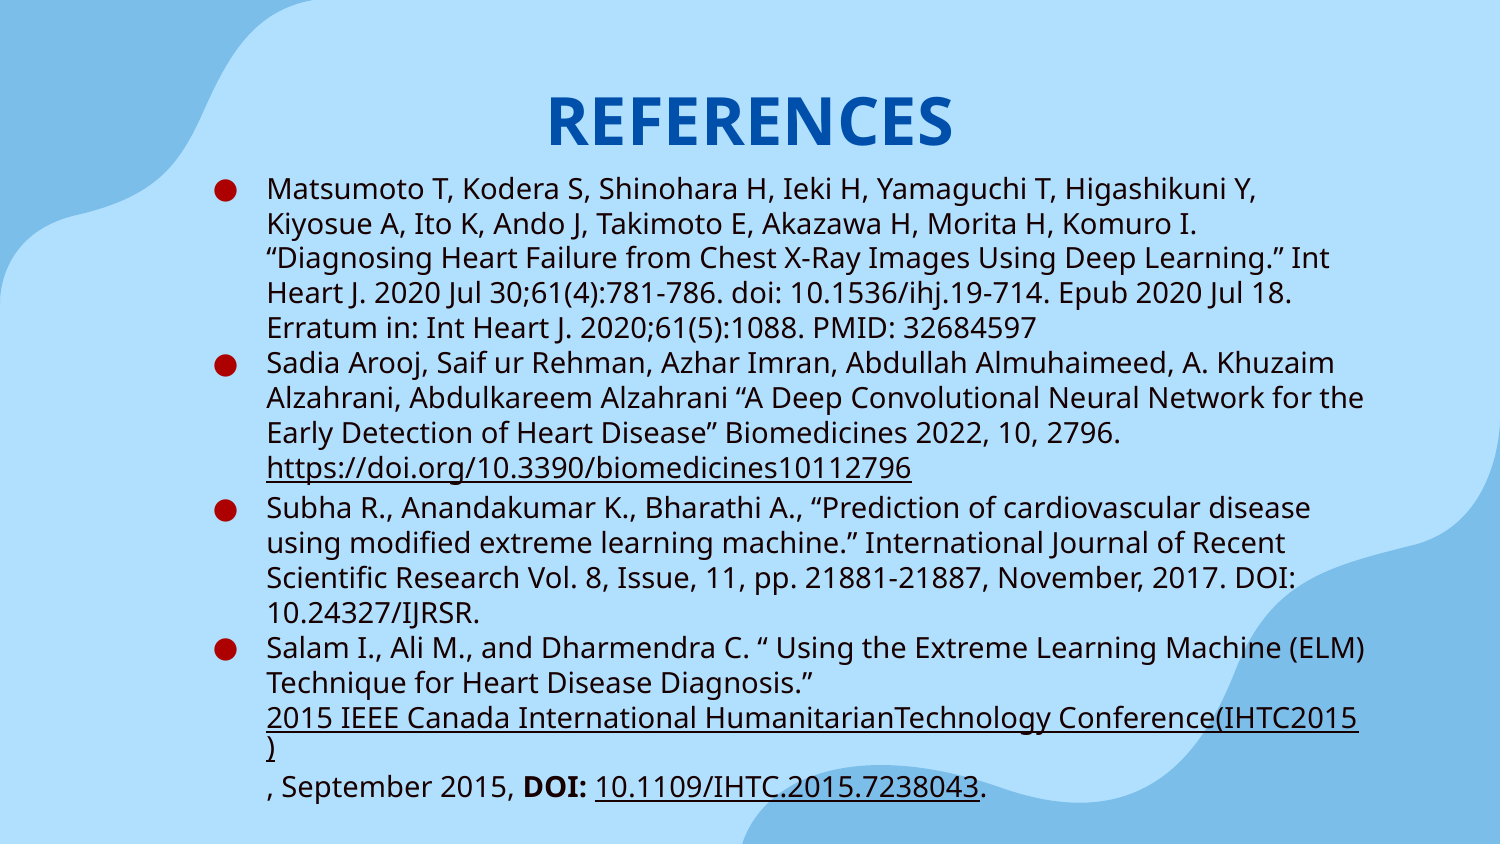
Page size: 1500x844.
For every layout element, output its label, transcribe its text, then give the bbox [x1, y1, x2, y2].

list Matsumoto T, Kodera S, Shinohara H, Ieki H, Yamaguchi T, Higashikuni Y, Kiyosue A, Ito K, Ando J, Takimoto E, Akazawa H, Morita H, Komuro I. “Diagnosing Heart Failure from Chest X-Ray Images Using Deep Learning.” Int Heart J. 2020 Jul 30;61(4):781-786. doi: 10.1536/ihj.19-714. Epub 2020 Jul 18. Erratum in: Int Heart J. 2020;61(5):1088. PMID: 32684597 Sadia Arooj, Saif ur Rehman, Azhar Imran, Abdullah Almuhaimeed, A. Khuzaim Alzahrani, Abdulkareem Alzahrani “A Deep Convolutional Neural Network for the Early Detection of Heart Disease” Biomedicines 2022, 10, 2796. https://doi.org/10.3390/biomedicines10112796 Subha R., Anandakumar K., Bharathi A., “Prediction of cardiovascular disease using modified extreme learning machine.” International Journal of Recent Scientific Research Vol. 8, Issue, 11, pp. 21881-21887, November, 2017. DOI: 10.24327/IJRSR. Salam I., Ali M., and Dharmendra C. “ Using the Extreme Learning Machine (ELM) Technique for Heart Disease Diagnosis.” 2015 IEEE Canada International HumanitarianTechnology Conference(IHTC2015), September 2015, DOI: 10.1109/IHTC.2015.7238043. [176, 161, 1382, 798]
title REFERENCES [118, 63, 1382, 161]
